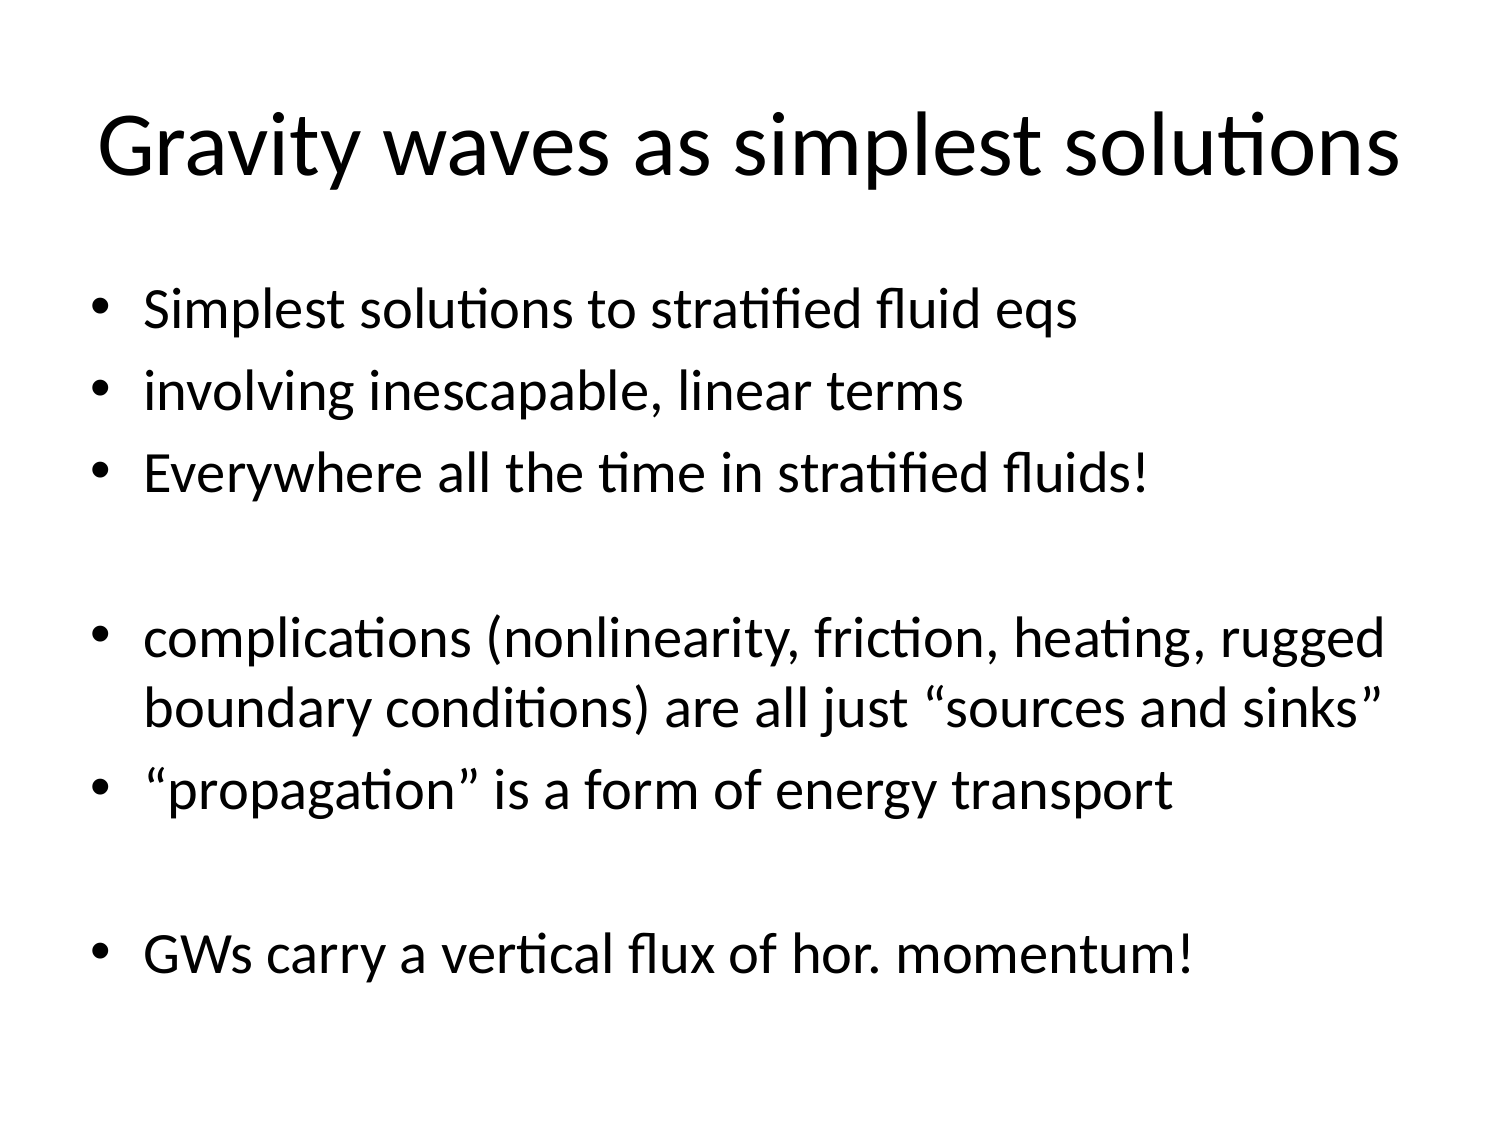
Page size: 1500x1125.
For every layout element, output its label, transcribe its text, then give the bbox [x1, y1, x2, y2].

list Simplest solutions to stratified fluid eqs involving inescapable, linear terms Everywhere all the time in stratified fluids! complications (nonlinearity, friction, heating, rugged boundary conditions) are all just “sources and sinks” “propagation” is a form of energy transport GWs carry a vertical flux of hor. momentum! [75, 262, 1425, 1005]
title Gravity waves as simplest solutions [75, 45, 1425, 233]
